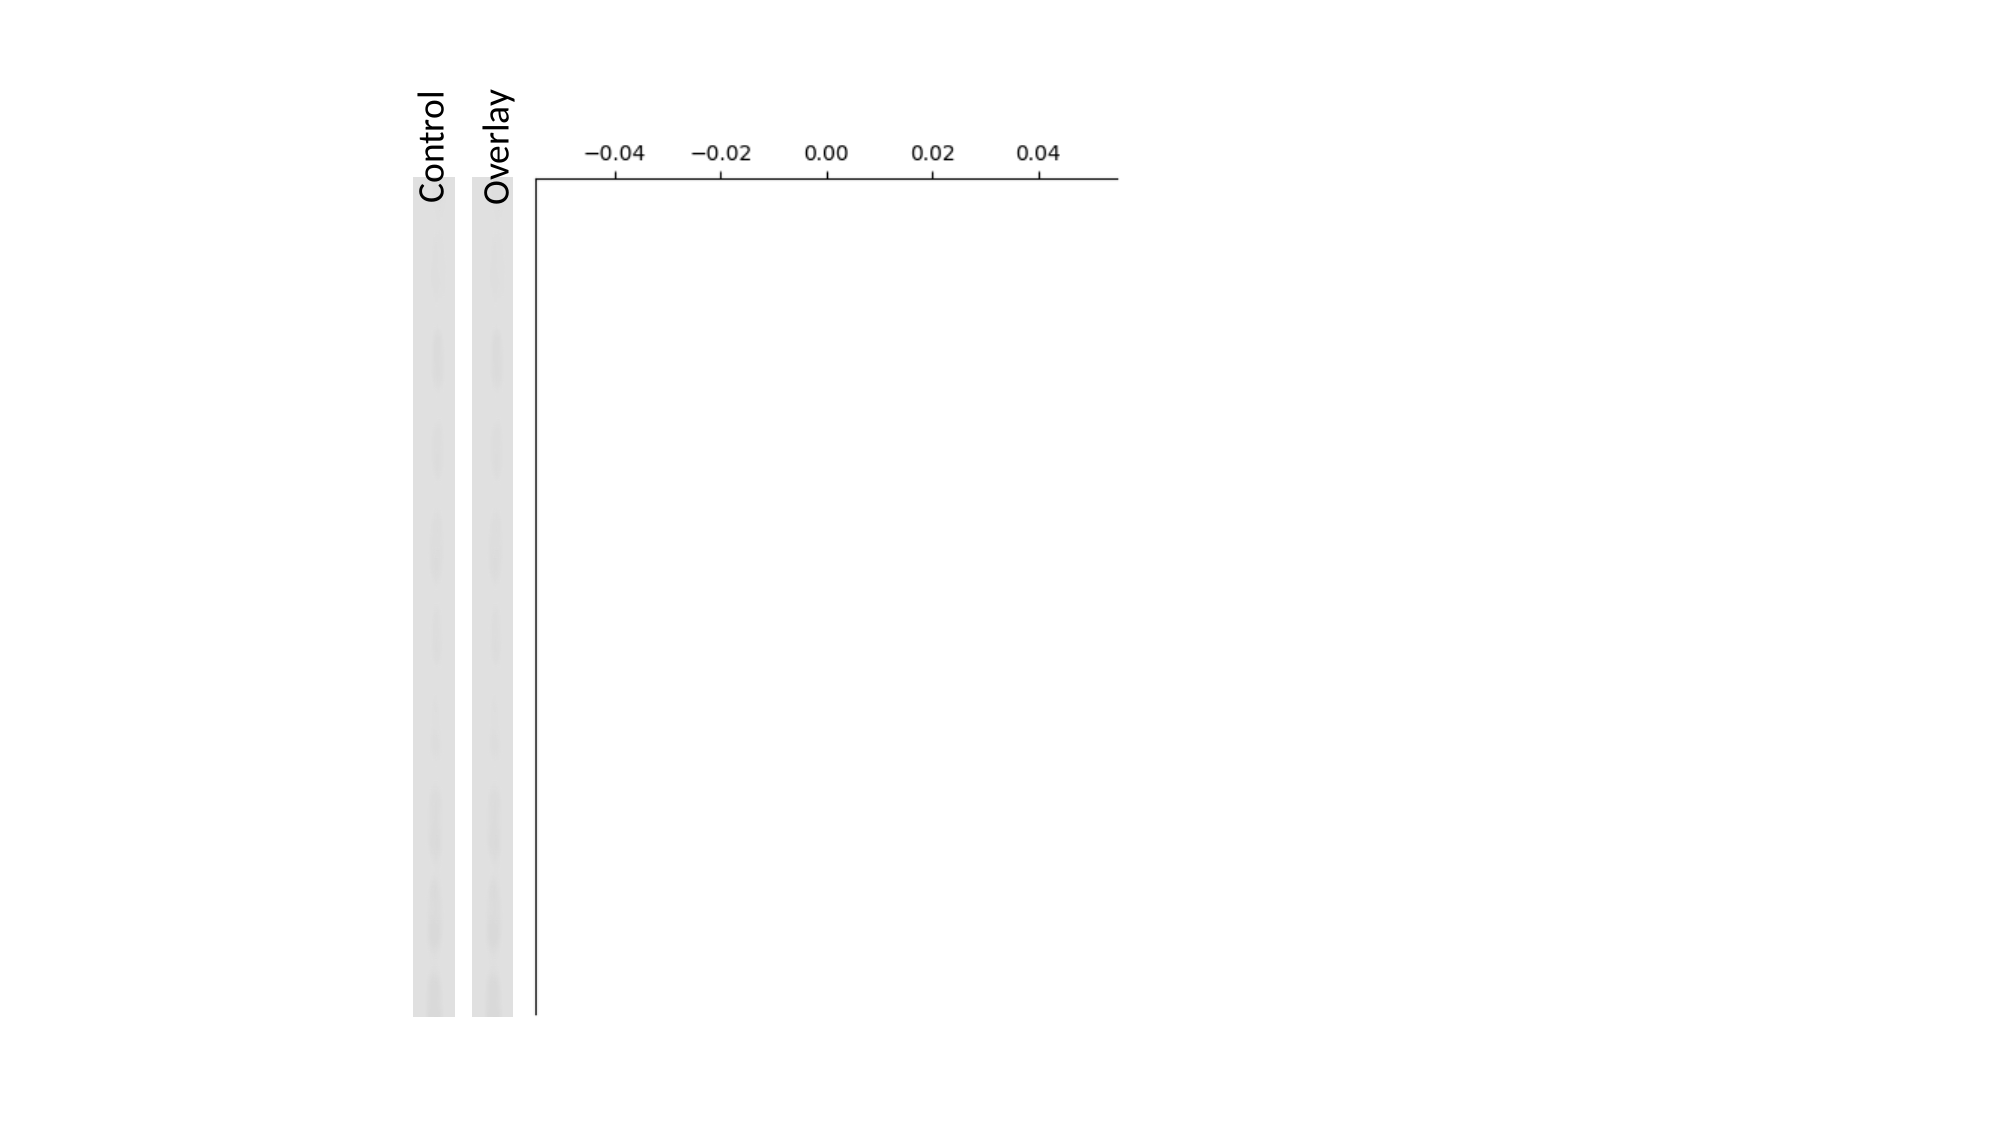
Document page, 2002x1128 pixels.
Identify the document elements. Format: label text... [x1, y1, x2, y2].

picture [472, 129, 1132, 1029]
text_box Control [398, 76, 459, 219]
picture [413, 176, 455, 1017]
text_box Overlay [463, 75, 524, 221]
